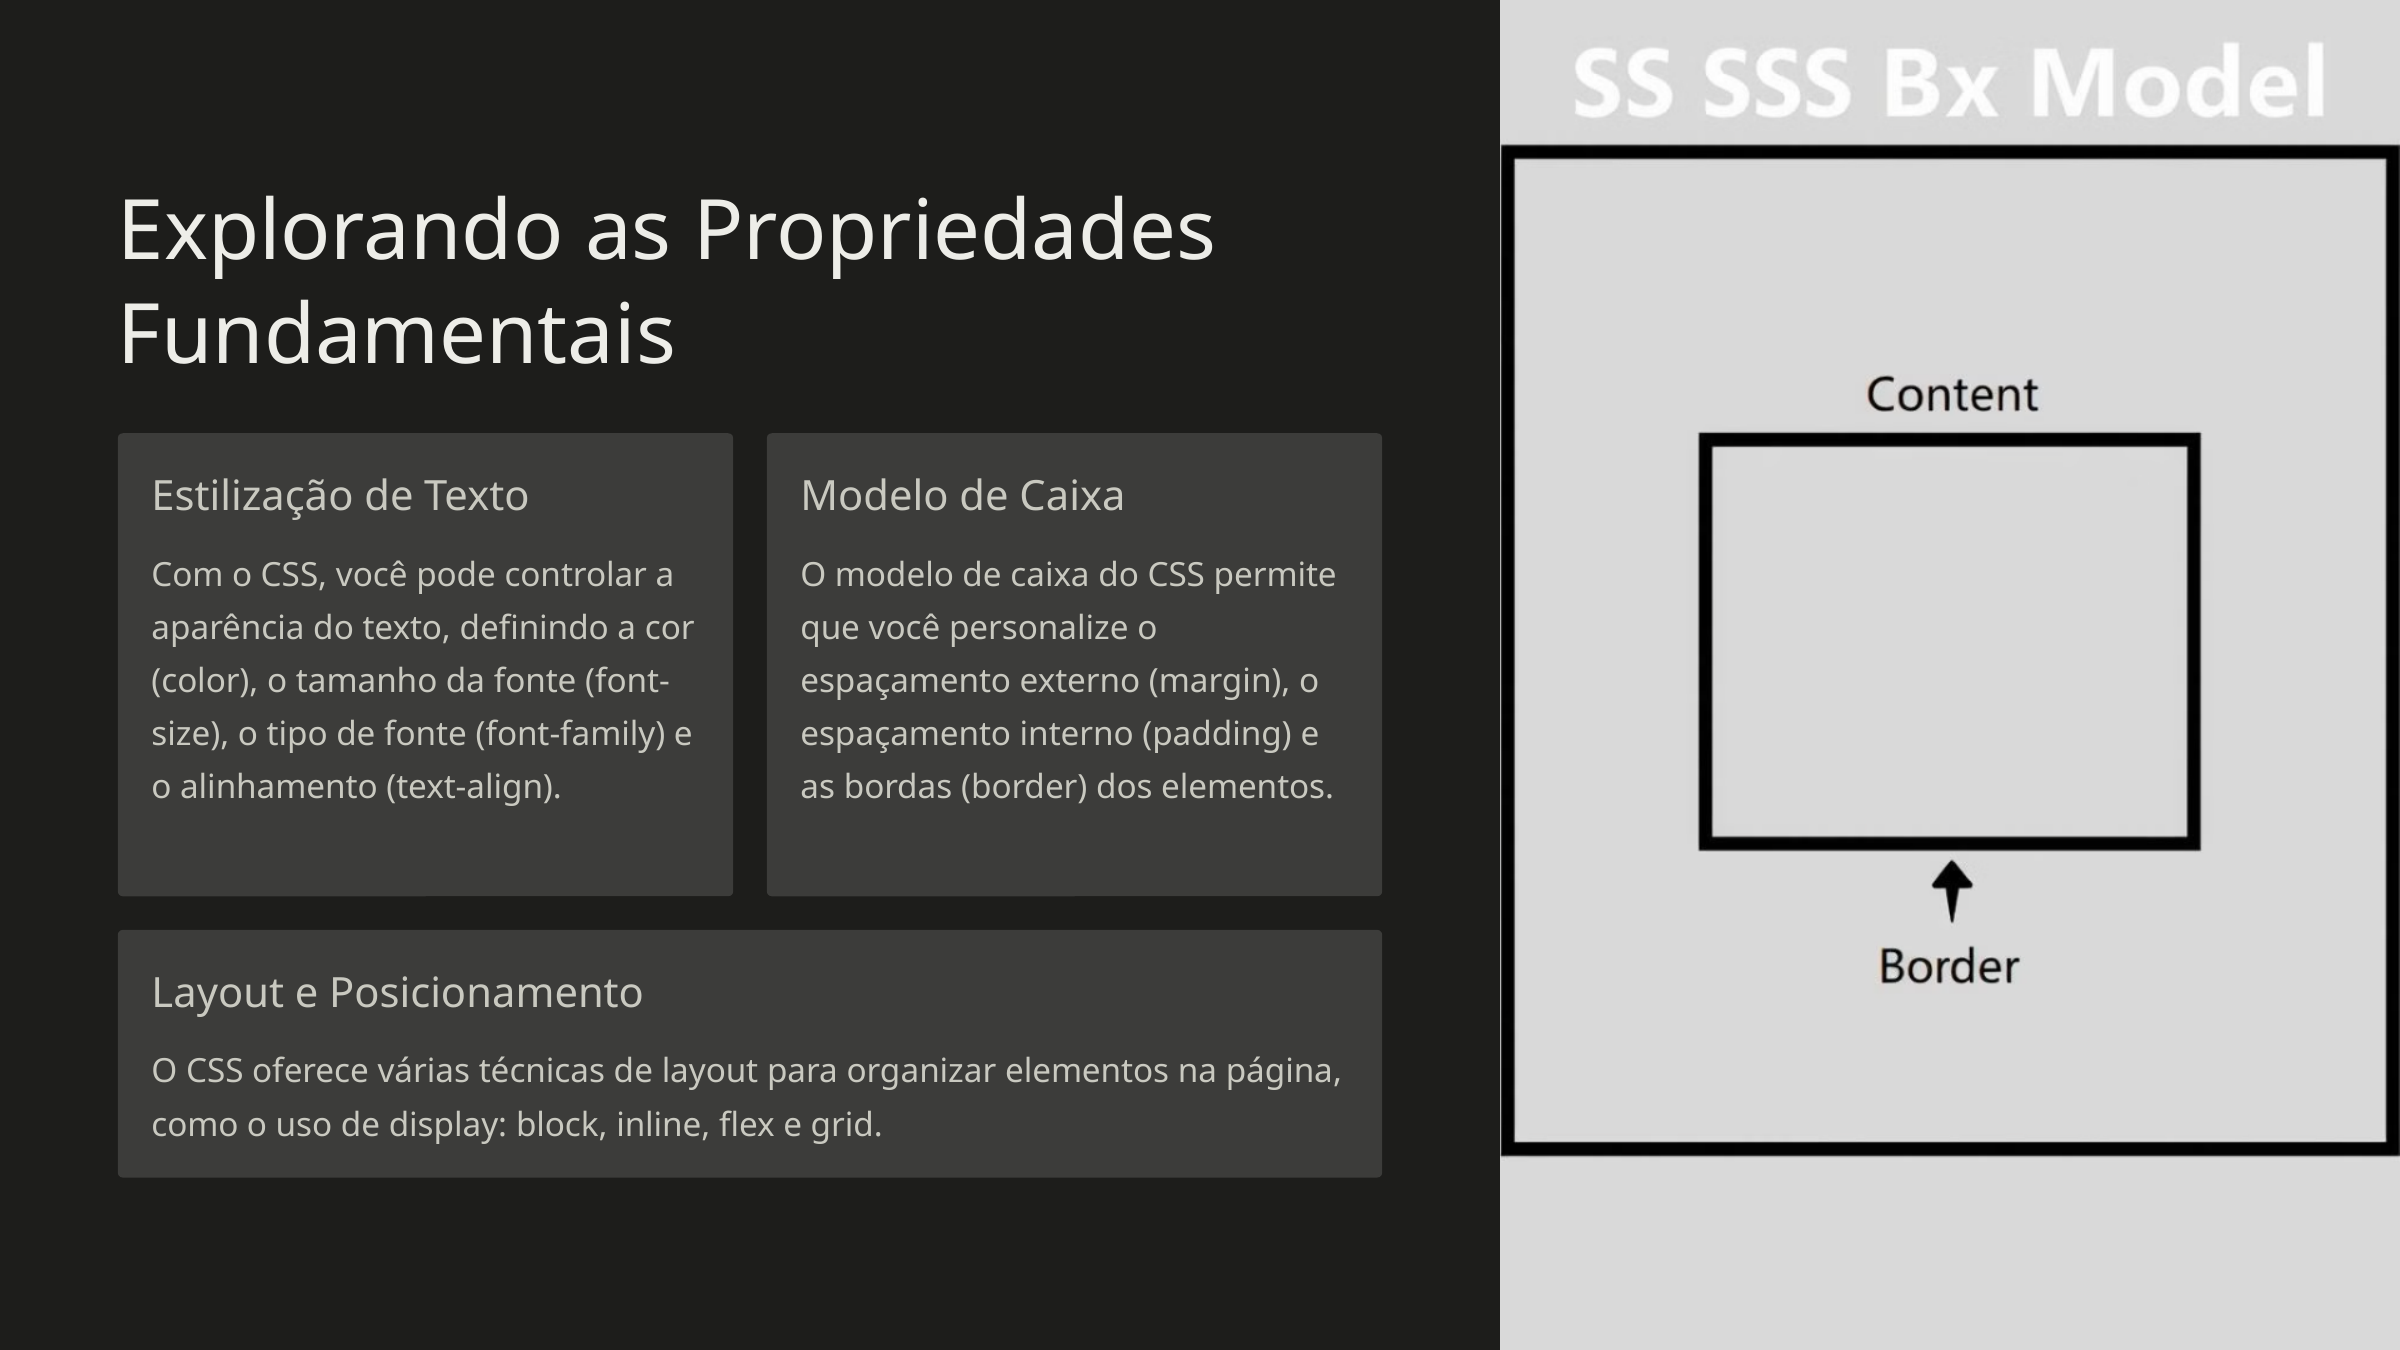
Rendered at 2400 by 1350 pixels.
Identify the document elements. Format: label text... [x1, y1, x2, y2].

text_box [117, 433, 734, 897]
text_box O modelo de caixa do CSS permite que você personalize o espaçamento externo (margin), o espaçamento interno (padding) e as bordas (border) dos elementos. [800, 539, 1349, 863]
text_box Com o CSS, você pode controlar a aparência do texto, definindo a cor (color), o tamanho da fonte (font-size), o tipo de fonte (font-family) e o alinhamento (text-align). [151, 539, 700, 863]
text_box Explorando as Propriedades Fundamentais [117, 172, 1383, 383]
text_box Layout e Posicionamento [151, 963, 690, 1016]
text_box Modelo de Caixa [800, 466, 1222, 520]
picture [1499, 0, 2400, 1350]
text_box O CSS oferece várias técnicas de layout para organizar elementos na página, como o uso de display: block, inline, flex e grid. [151, 1036, 1349, 1144]
text_box Estilização de Texto [151, 466, 573, 520]
text_box [766, 433, 1383, 897]
text_box [117, 929, 1383, 1178]
